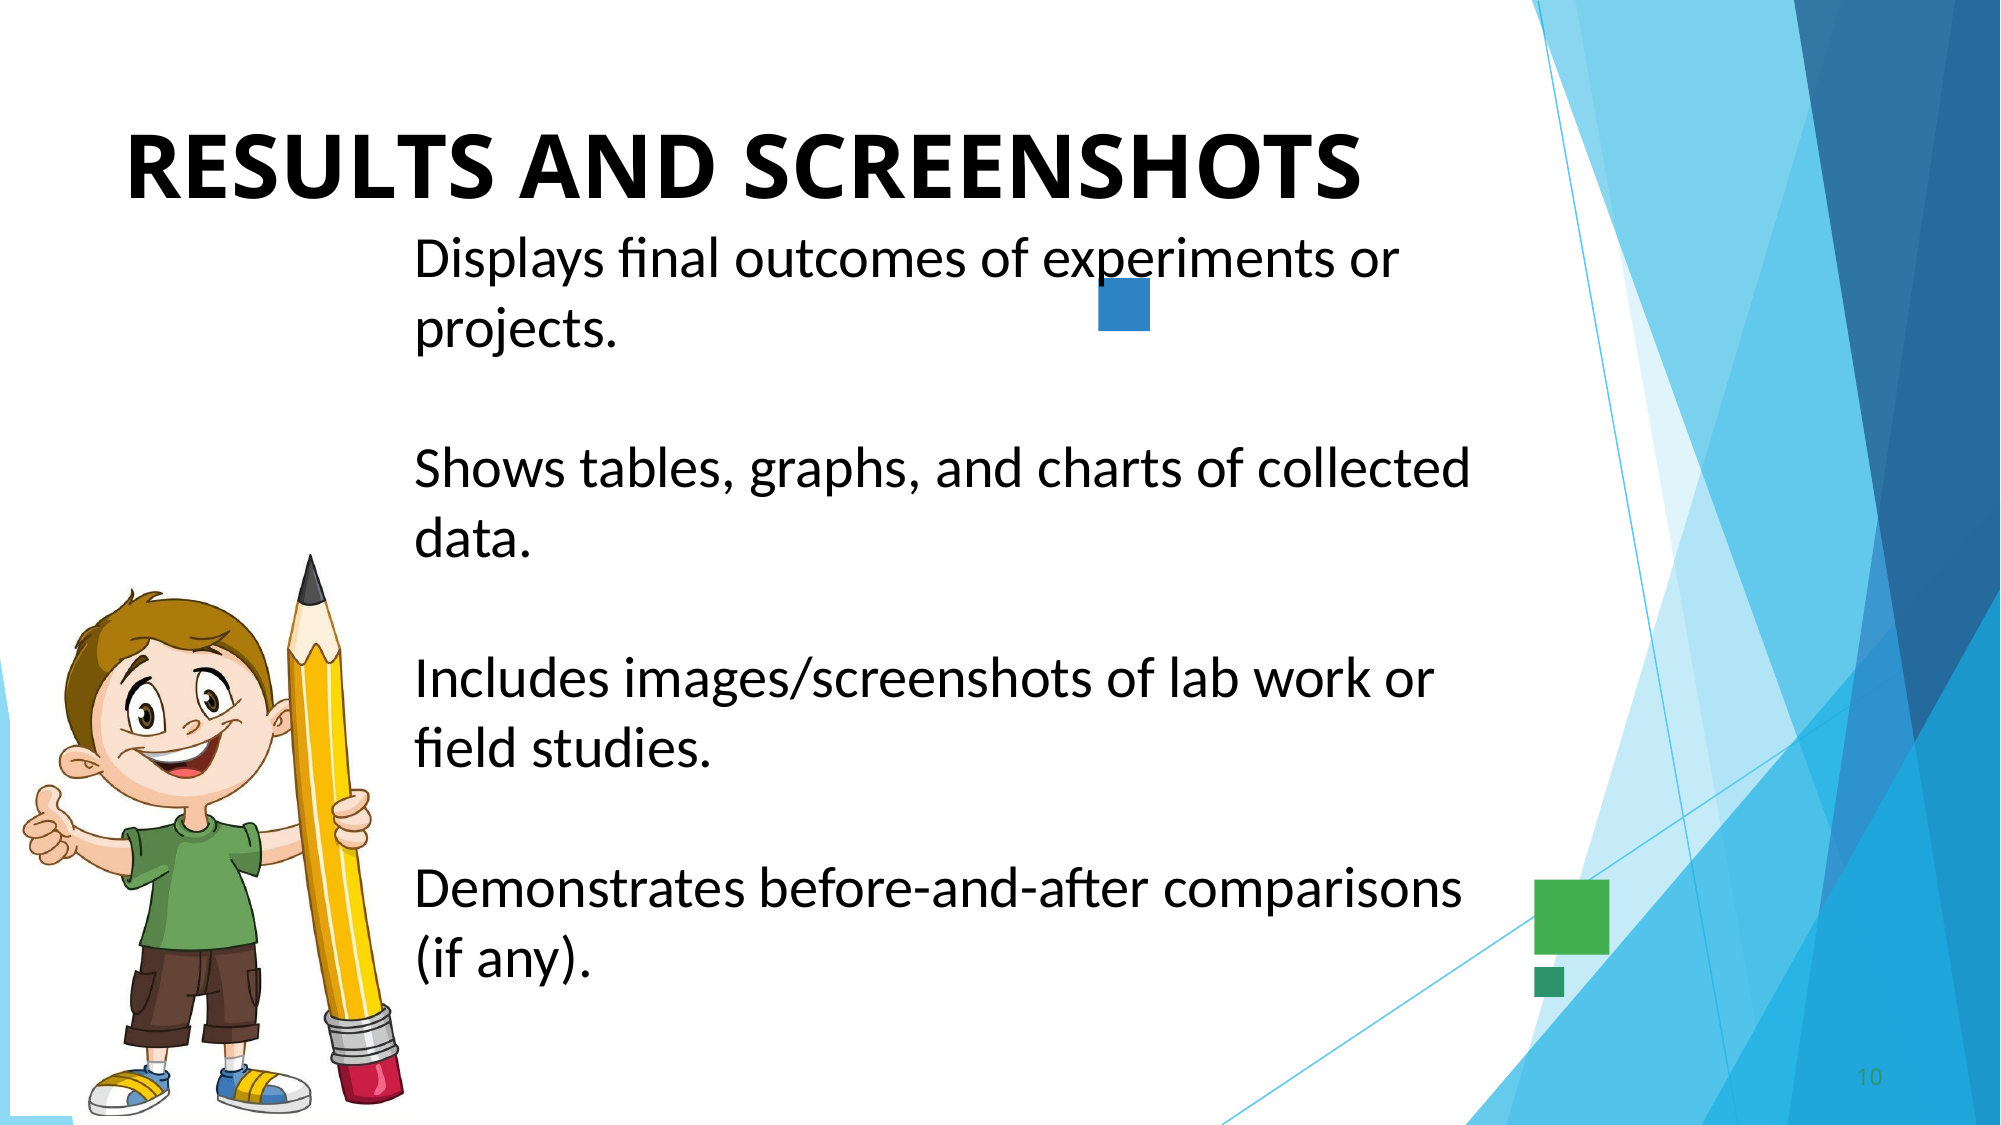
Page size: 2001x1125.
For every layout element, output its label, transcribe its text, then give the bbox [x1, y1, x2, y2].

text_box Displays final outcomes of experiments or projects. Shows tables, graphs, and charts of collected data. Includes images/screenshots of lab work or field studies. Demonstrates before-and-after comparisons (if any). [399, 212, 1525, 1125]
text_box [1534, 967, 1565, 997]
text_box [1534, 879, 1610, 955]
title RESULTS AND SCREENSHOTS [121, 107, 1513, 298]
picture [10, 554, 416, 1116]
text_box 10 [1849, 1061, 1888, 1095]
